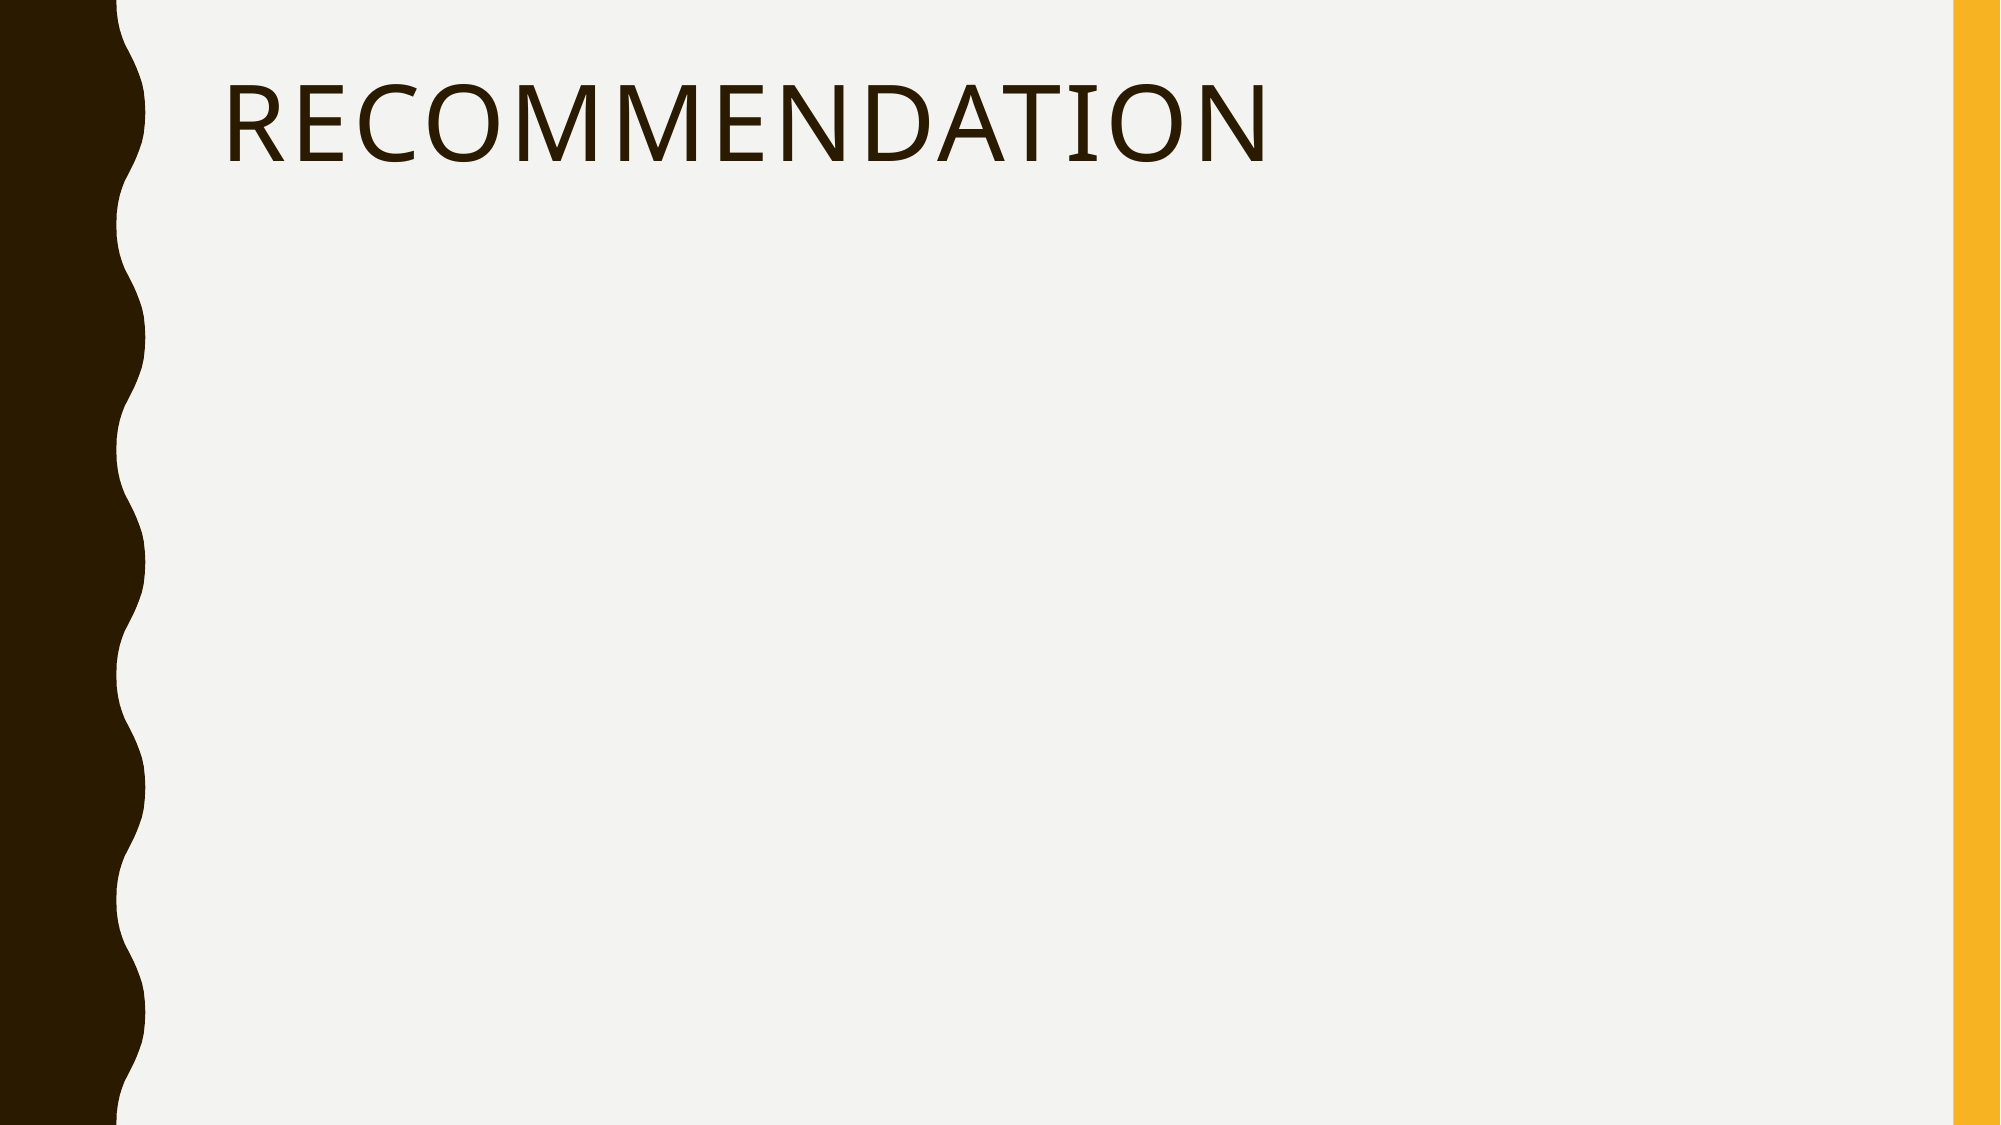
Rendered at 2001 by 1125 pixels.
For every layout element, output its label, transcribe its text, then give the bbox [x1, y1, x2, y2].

title Recommendation [205, 62, 1875, 308]
